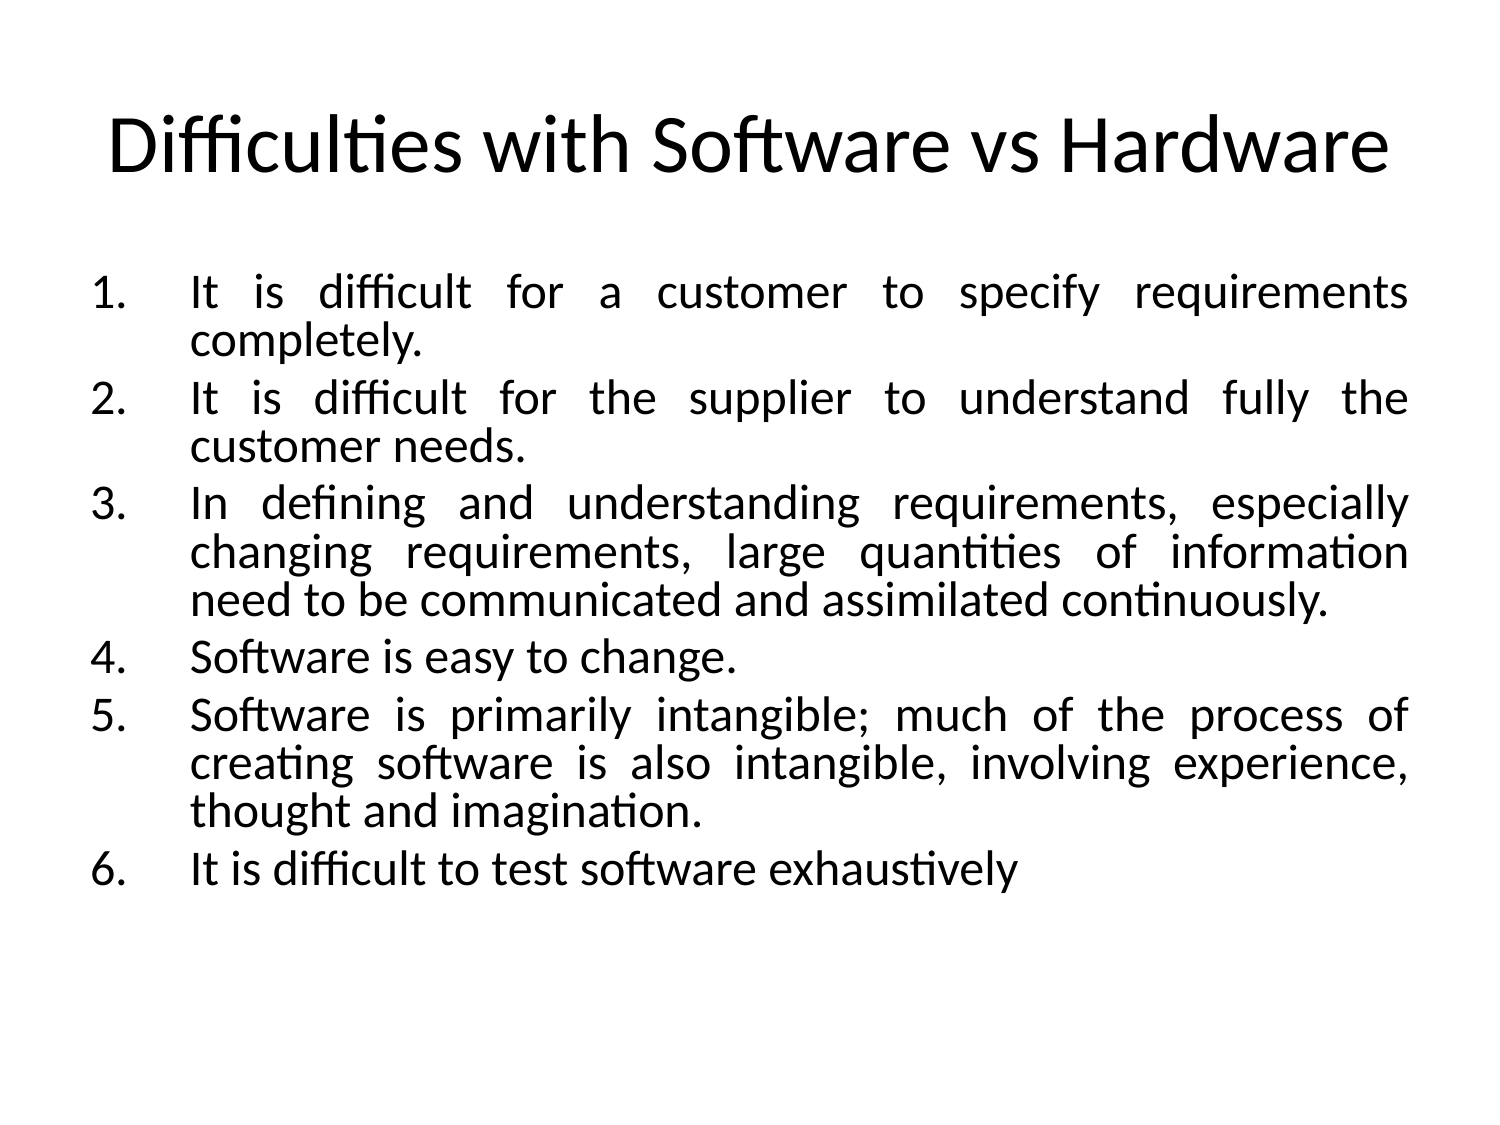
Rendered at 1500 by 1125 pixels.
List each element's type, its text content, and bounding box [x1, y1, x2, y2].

list It is difficult for a customer to specify requirements completely. It is difficult for the supplier to understand fully the customer needs. In defining and understanding requirements, especially changing requirements, large quantities of information need to be communicated and assimilated continuously. Software is easy to change. Software is primarily intangible; much of the process of creating software is also intangible, involving experience, thought and imagination. It is difficult to test software exhaustively [75, 262, 1425, 1005]
title Difficulties with Software vs Hardware [75, 45, 1425, 233]
